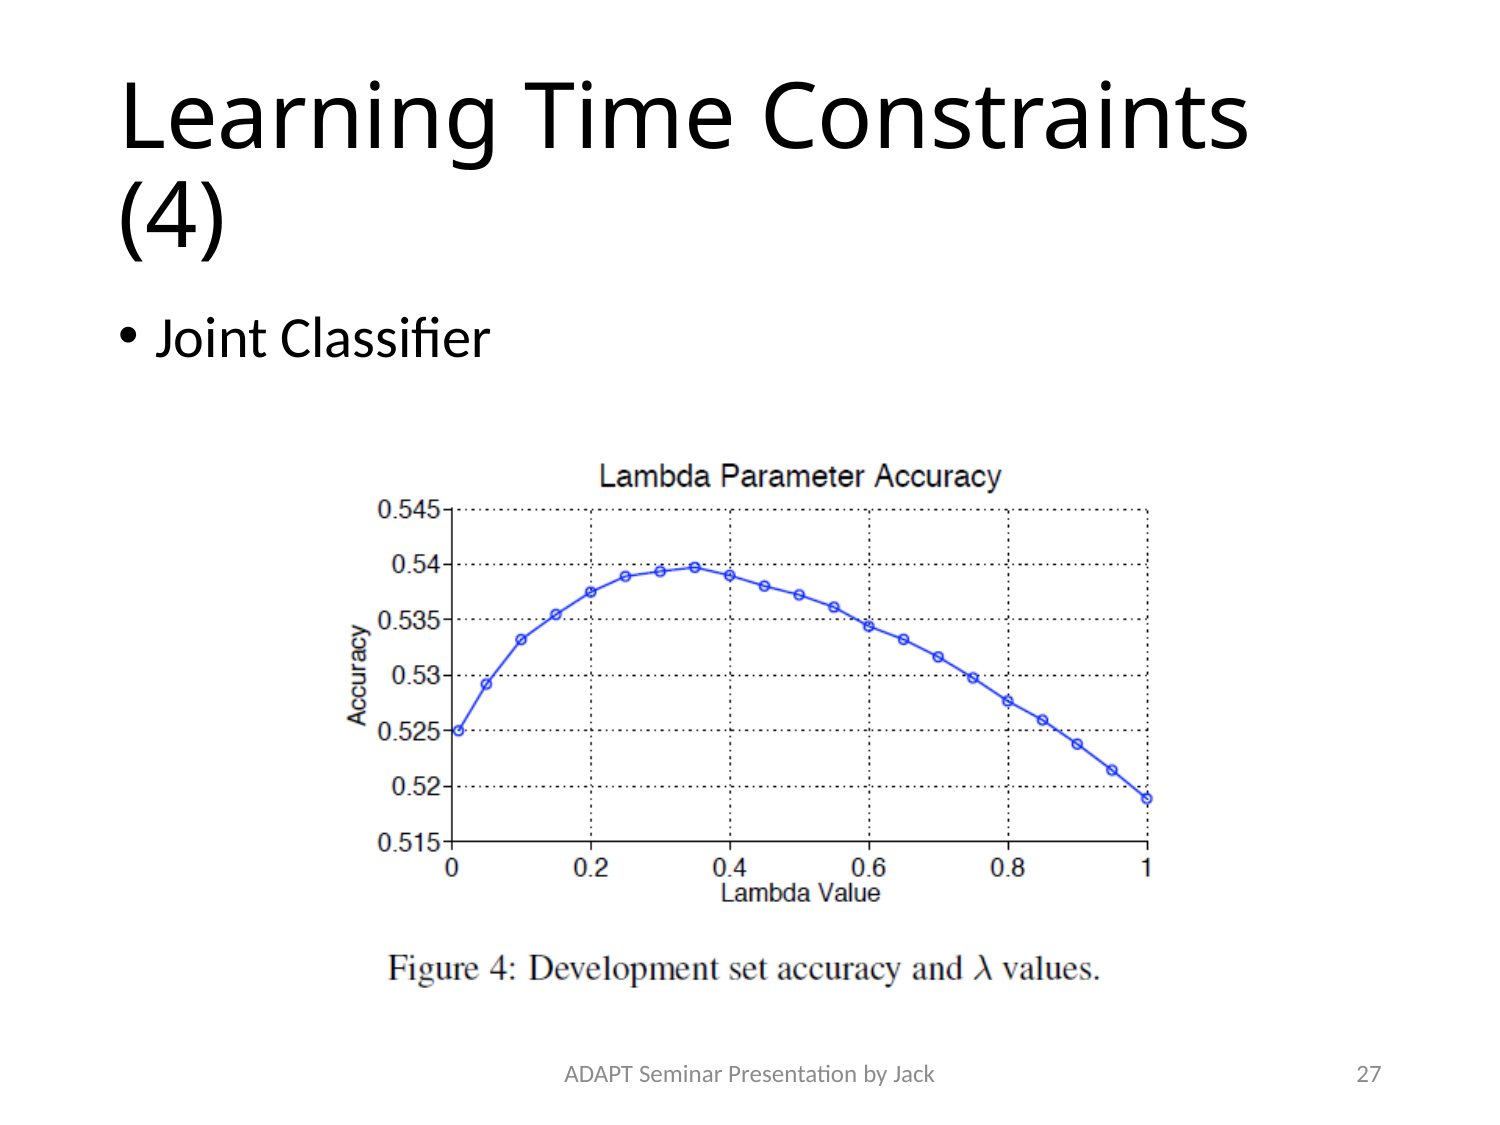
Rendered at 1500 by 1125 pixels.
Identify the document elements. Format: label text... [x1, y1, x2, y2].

slide_number 27 [1059, 1042, 1397, 1103]
title Learning Time Constraints (4) [103, 59, 1397, 278]
picture [317, 445, 1183, 991]
footer ADAPT Seminar Presentation by Jack [496, 1042, 1004, 1103]
